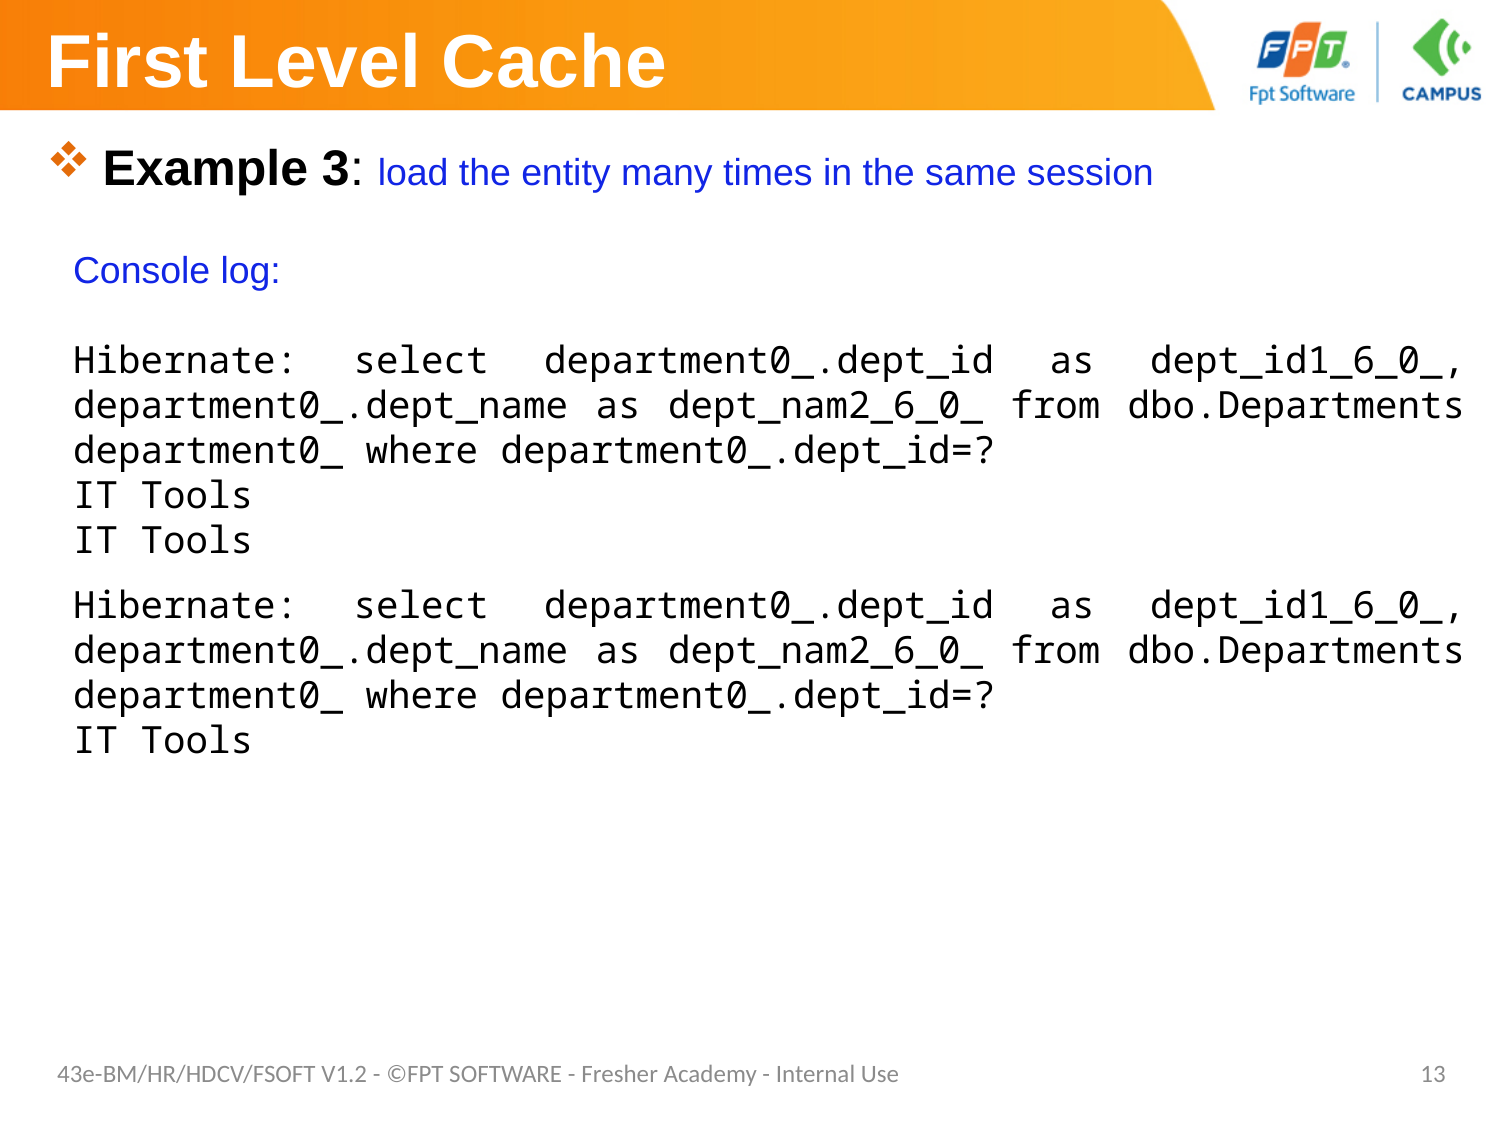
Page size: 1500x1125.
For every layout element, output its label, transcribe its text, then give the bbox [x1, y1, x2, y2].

slide_number 13 [1074, 1042, 1461, 1103]
footer 43e-BM/HR/HDCV/FSOFT V1.2 - ©FPT SOFTWARE - Fresher Academy - Internal Use [31, 1042, 927, 1103]
picture [0, 0, 1500, 1125]
list Example 3: load the entity many times in the same session [31, 127, 1461, 1020]
text_box Console log: Hibernate: select department0_.dept_id as dept_id1_6_0_, department0_.dept_name as dept_nam2_6_0_ from dbo.Departments department0_ where department0_.dept_id=? IT Tools IT Tools Hibernate: select department0_.dept_id as dept_id1_6_0_, department0_.dept_name as dept_nam2_6_0_ from dbo.Departments department0_ where department0_.dept_id=? IT Tools [58, 238, 1480, 769]
title First Level Cache [31, 3, 1461, 111]
